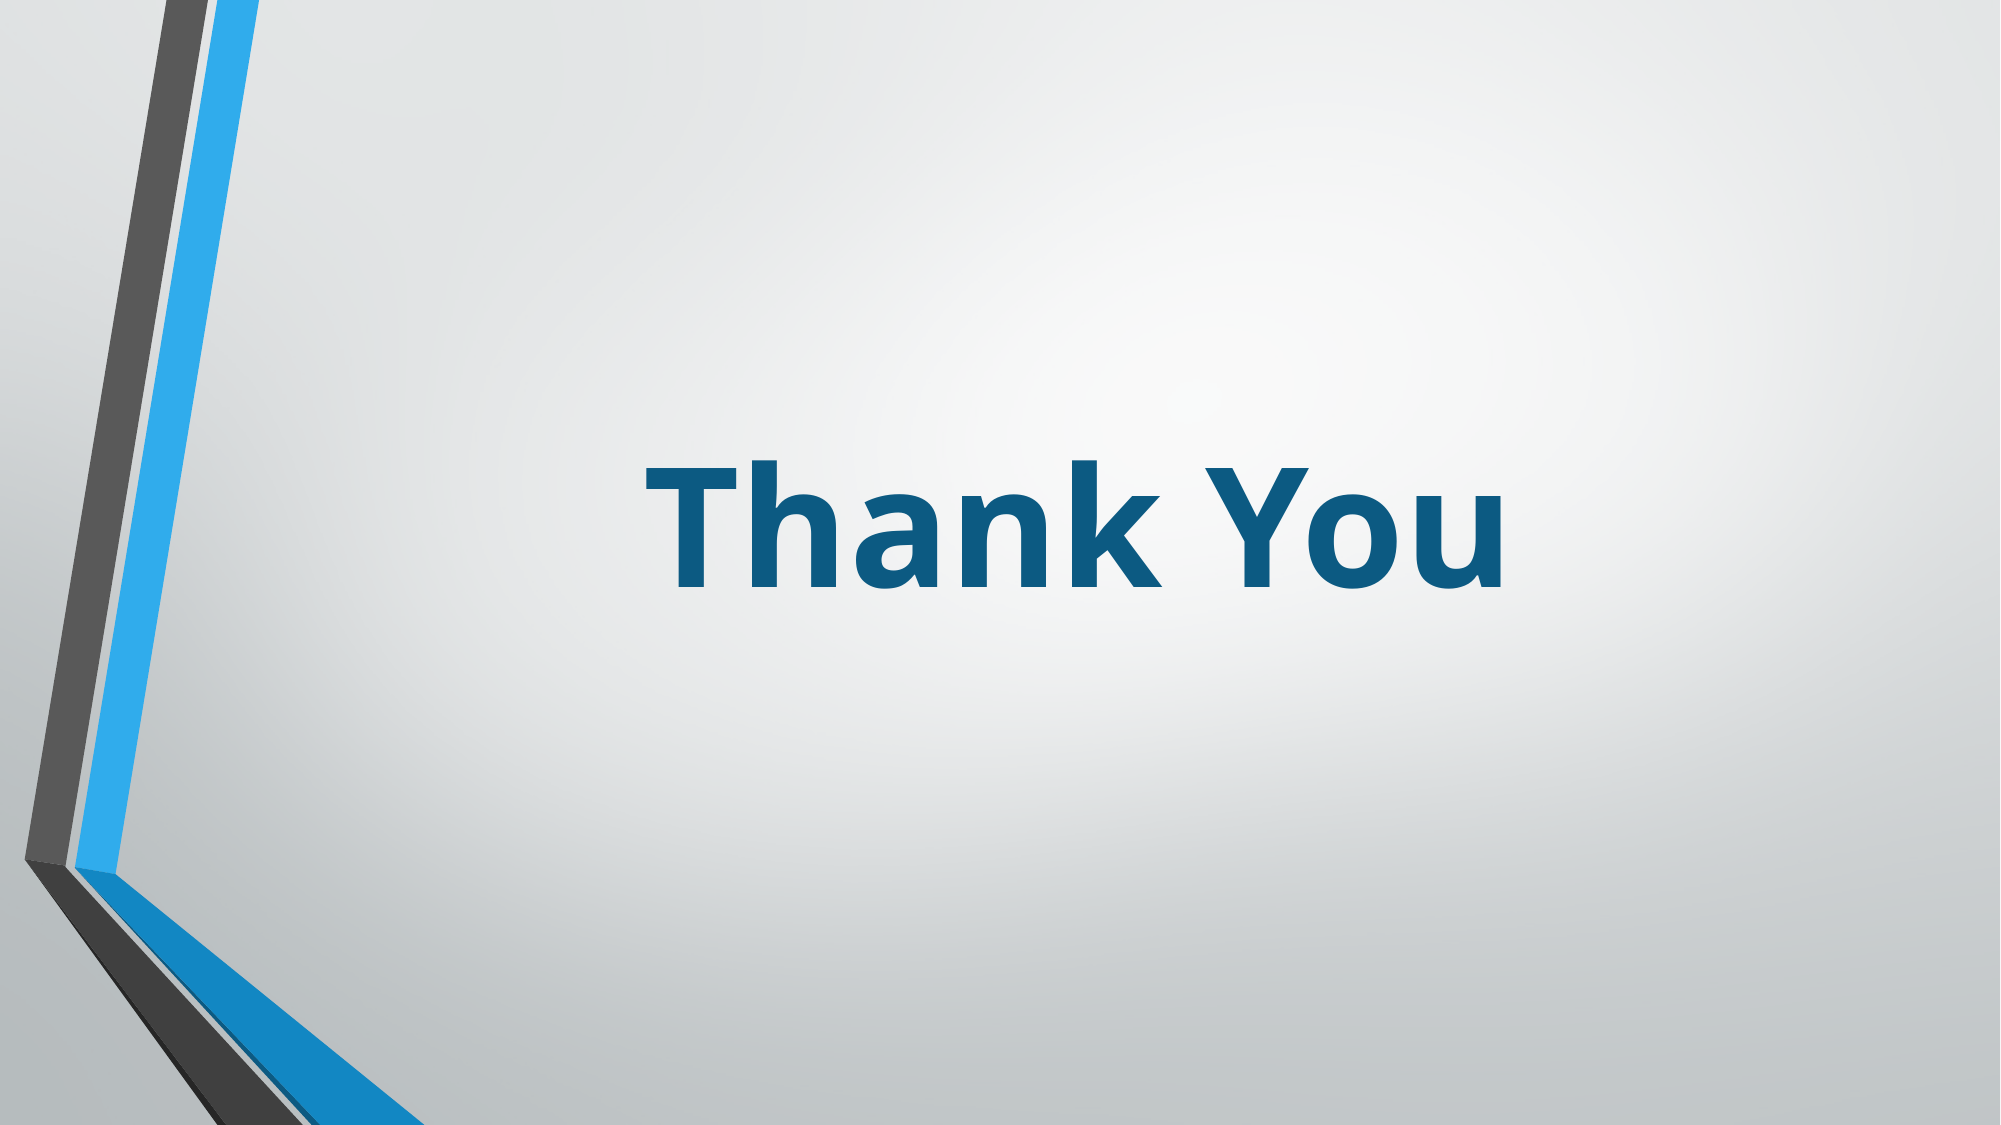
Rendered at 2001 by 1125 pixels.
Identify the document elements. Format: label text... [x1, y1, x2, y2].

title Thank You [257, 376, 1901, 665]
